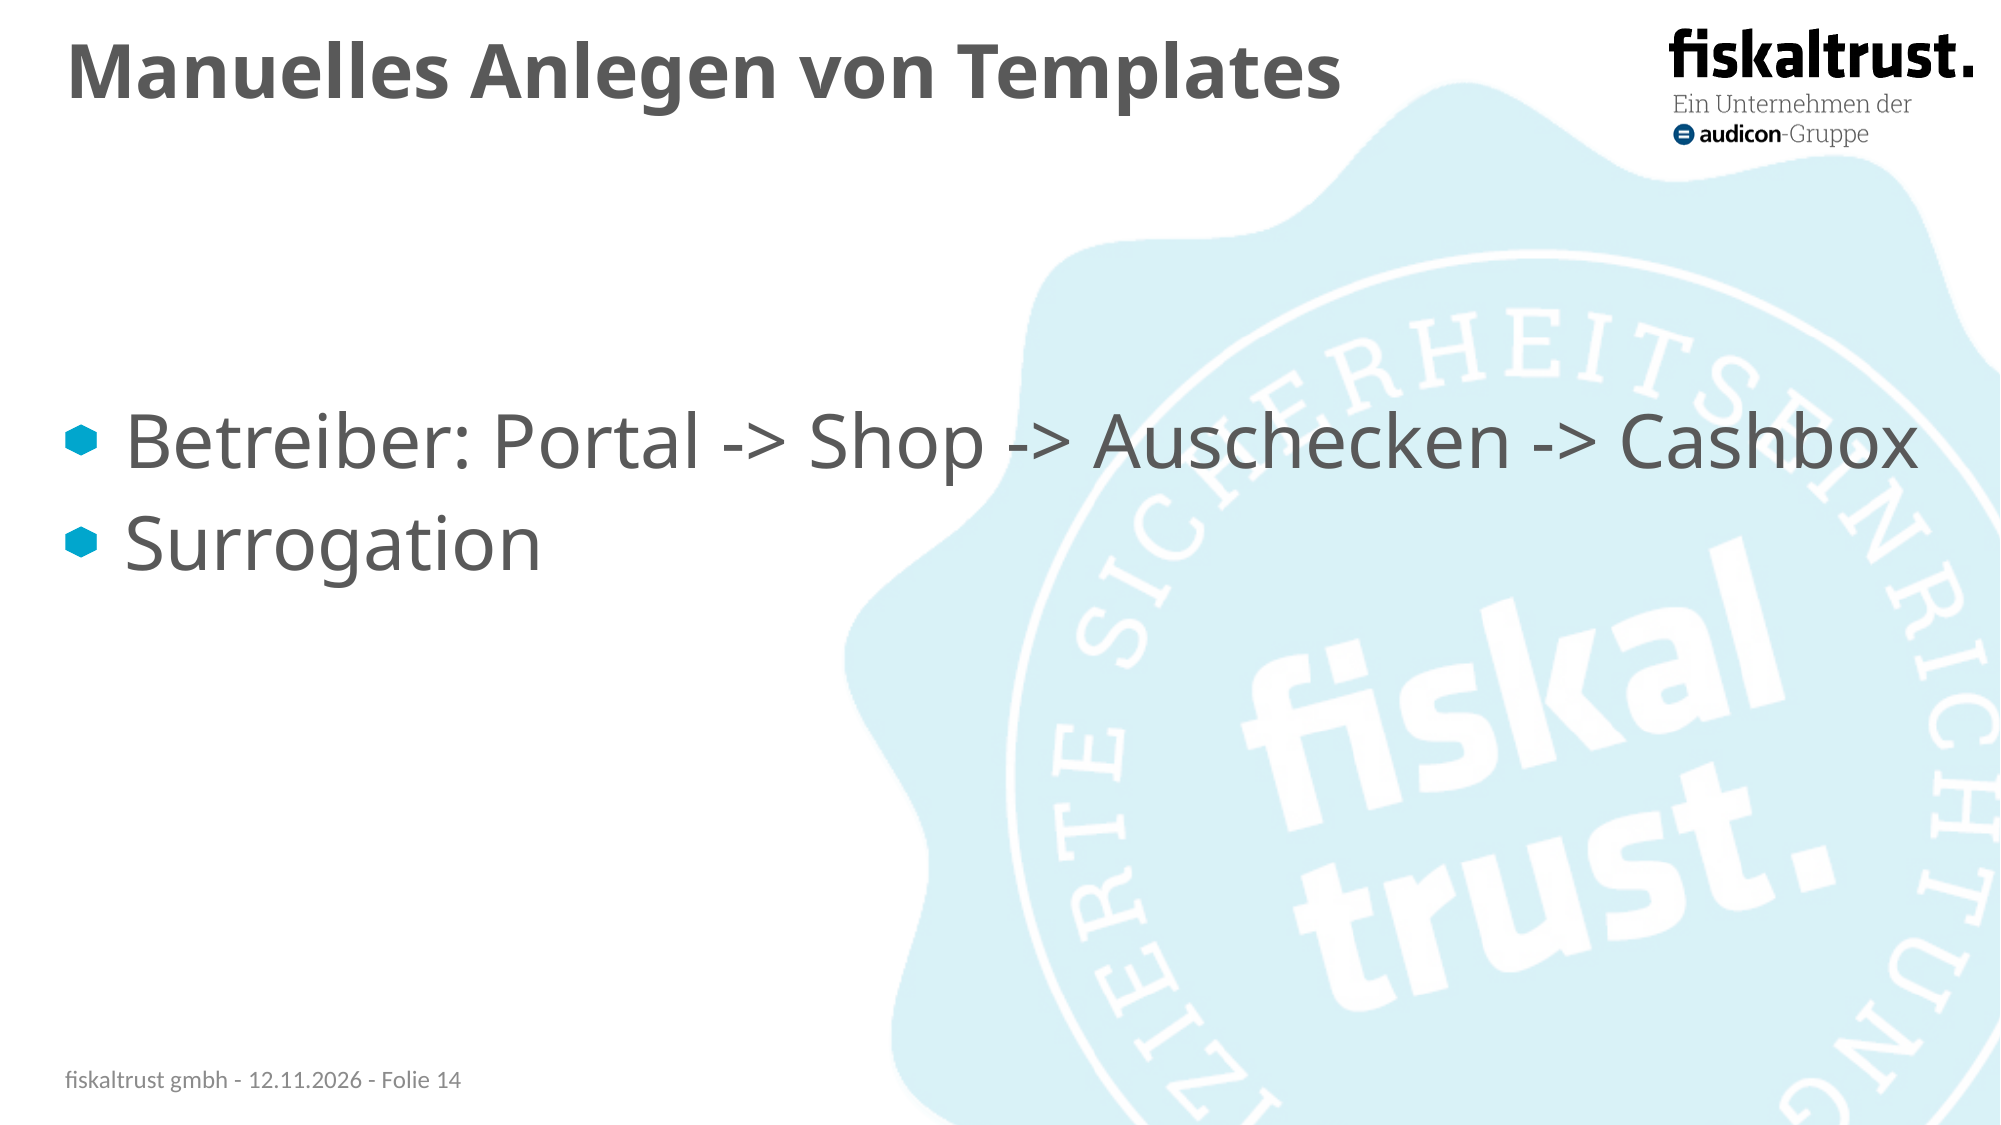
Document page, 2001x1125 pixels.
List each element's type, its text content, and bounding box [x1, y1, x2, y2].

picture [84, 424, 97, 431]
picture [84, 551, 97, 558]
title Manuelles Anlegen von Templates [50, 30, 1667, 118]
picture [65, 551, 79, 558]
picture [84, 449, 97, 456]
picture [65, 526, 79, 533]
picture [65, 449, 79, 456]
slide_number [50, 1054, 577, 1103]
picture [84, 526, 97, 533]
list Betreiber: Portal -> Shop -> Auschecken -> Cashbox Surrogation [50, 183, 1974, 1055]
picture [1670, 90, 1913, 150]
picture [65, 424, 79, 431]
picture [1667, 26, 1974, 79]
